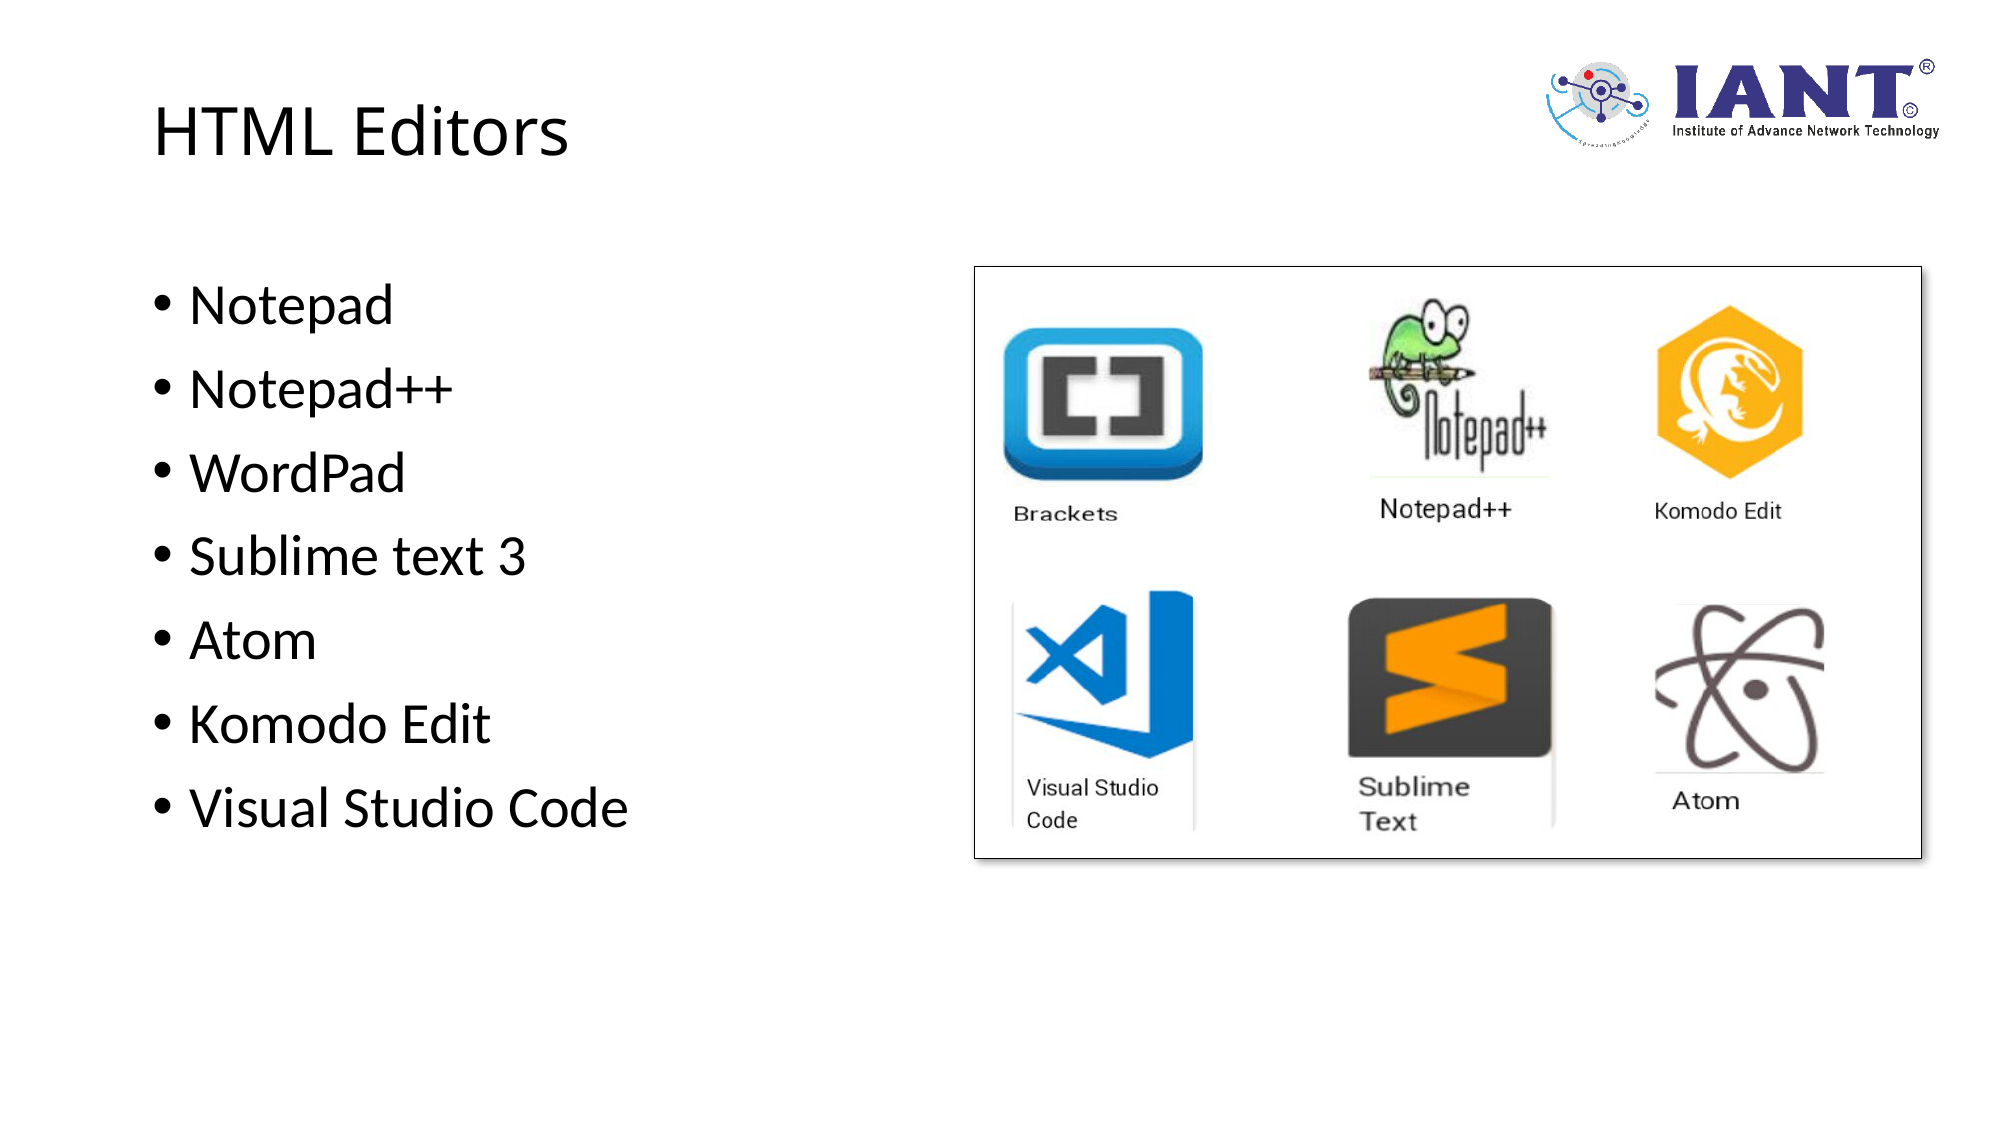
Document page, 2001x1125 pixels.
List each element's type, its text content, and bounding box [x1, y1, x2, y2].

list Notepad Notepad++ WordPad Sublime text 3 Atom Komodo Edit Visual Studio Code [137, 266, 671, 889]
title HTML Editors [137, 59, 1863, 209]
picture [974, 266, 1921, 859]
picture [1524, 37, 1968, 158]
